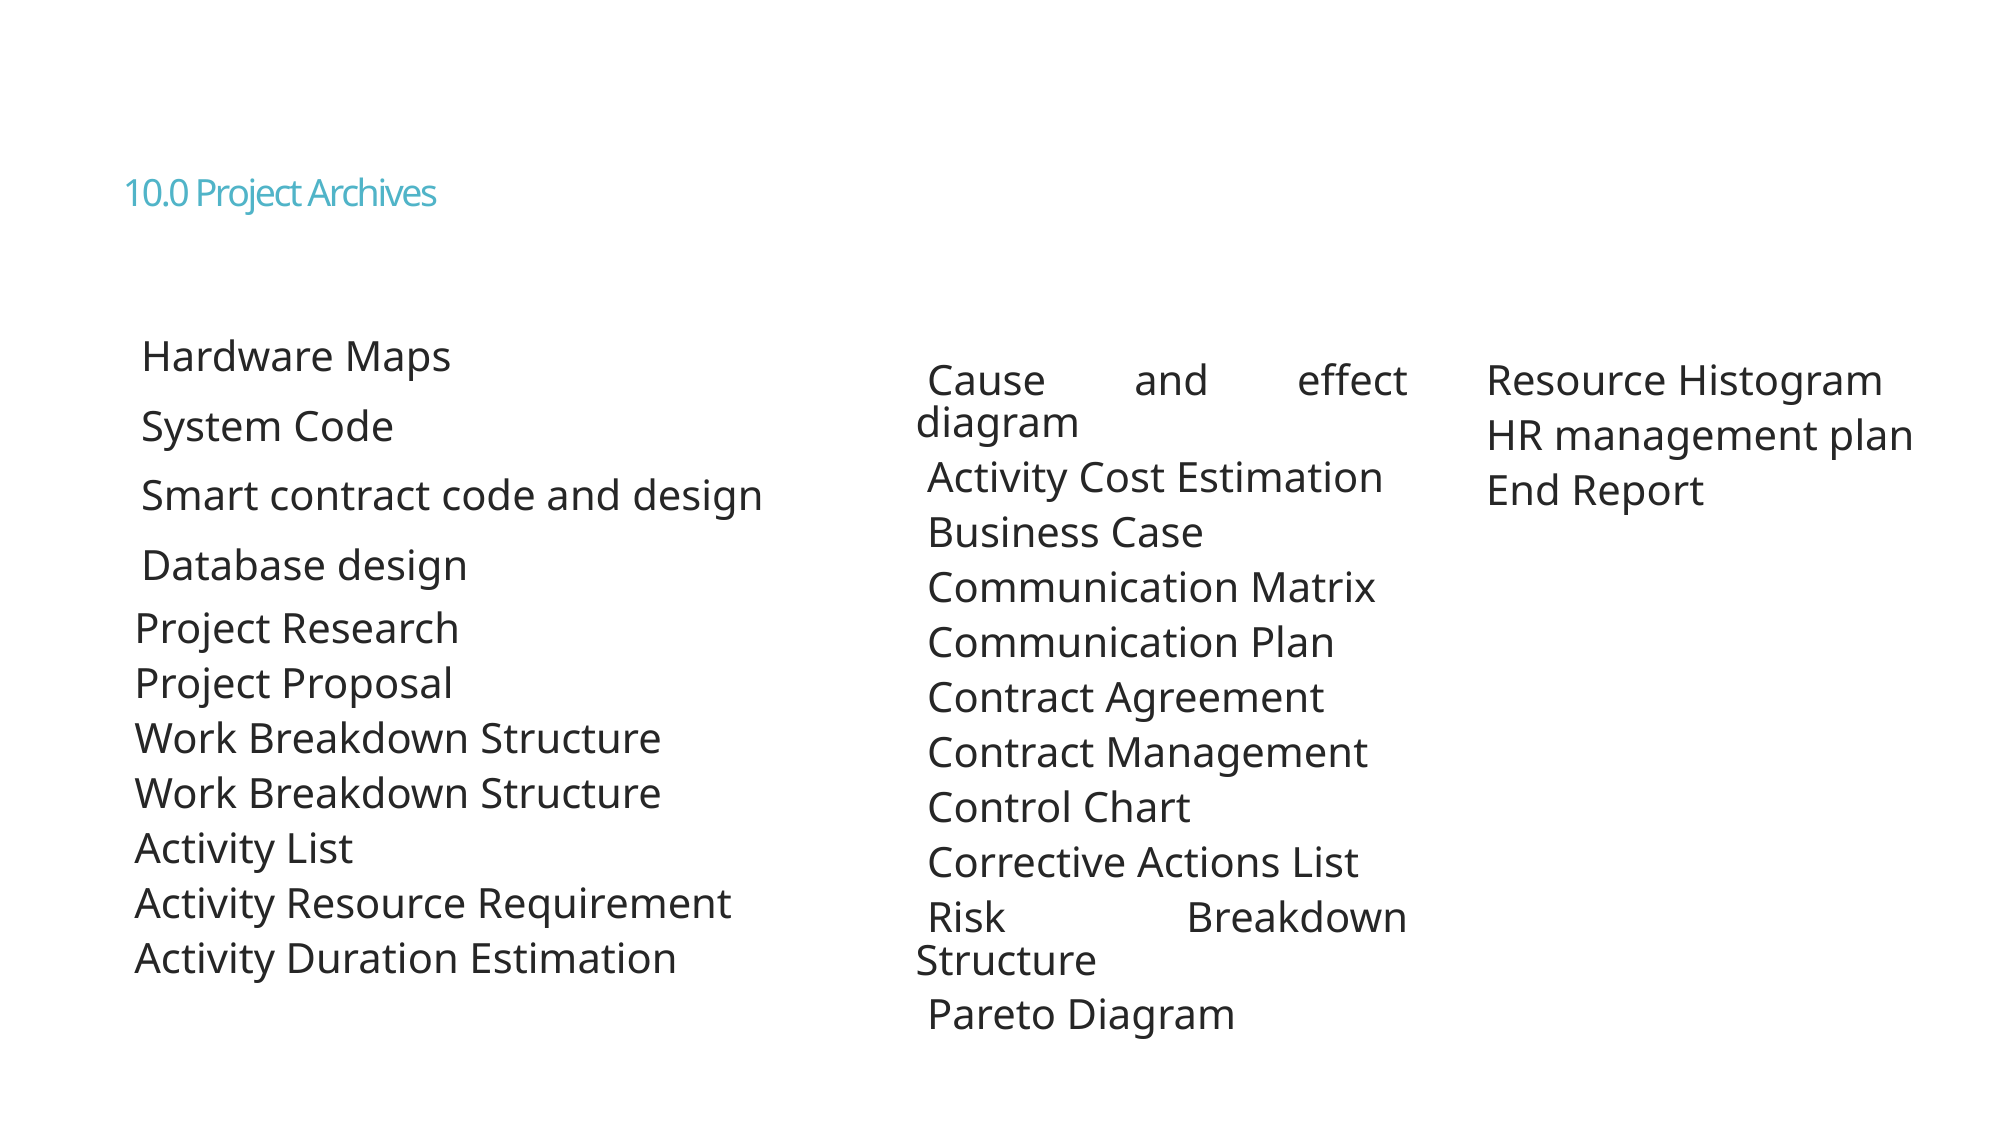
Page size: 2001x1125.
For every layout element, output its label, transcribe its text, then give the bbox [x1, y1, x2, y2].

title 10.0 Project Archives [107, 81, 1875, 354]
text_box Cause and effect diagram Activity Cost Estimation Business Case Communication Matrix Communication Plan Contract Agreement Contract Management Control Chart Corrective Actions List Risk Breakdown Structure Pareto Diagram [900, 353, 1424, 1093]
text_box Project Research Project Proposal Work Breakdown Structure Work Breakdown Structure Activity List Activity Resource Requirement Activity Duration Estimation [107, 601, 1872, 1125]
list Hardware Maps System Code Smart contract code and design Database design [111, 329, 1876, 601]
text_box Resource Histogram HR management plan End Report [1459, 353, 1952, 948]
